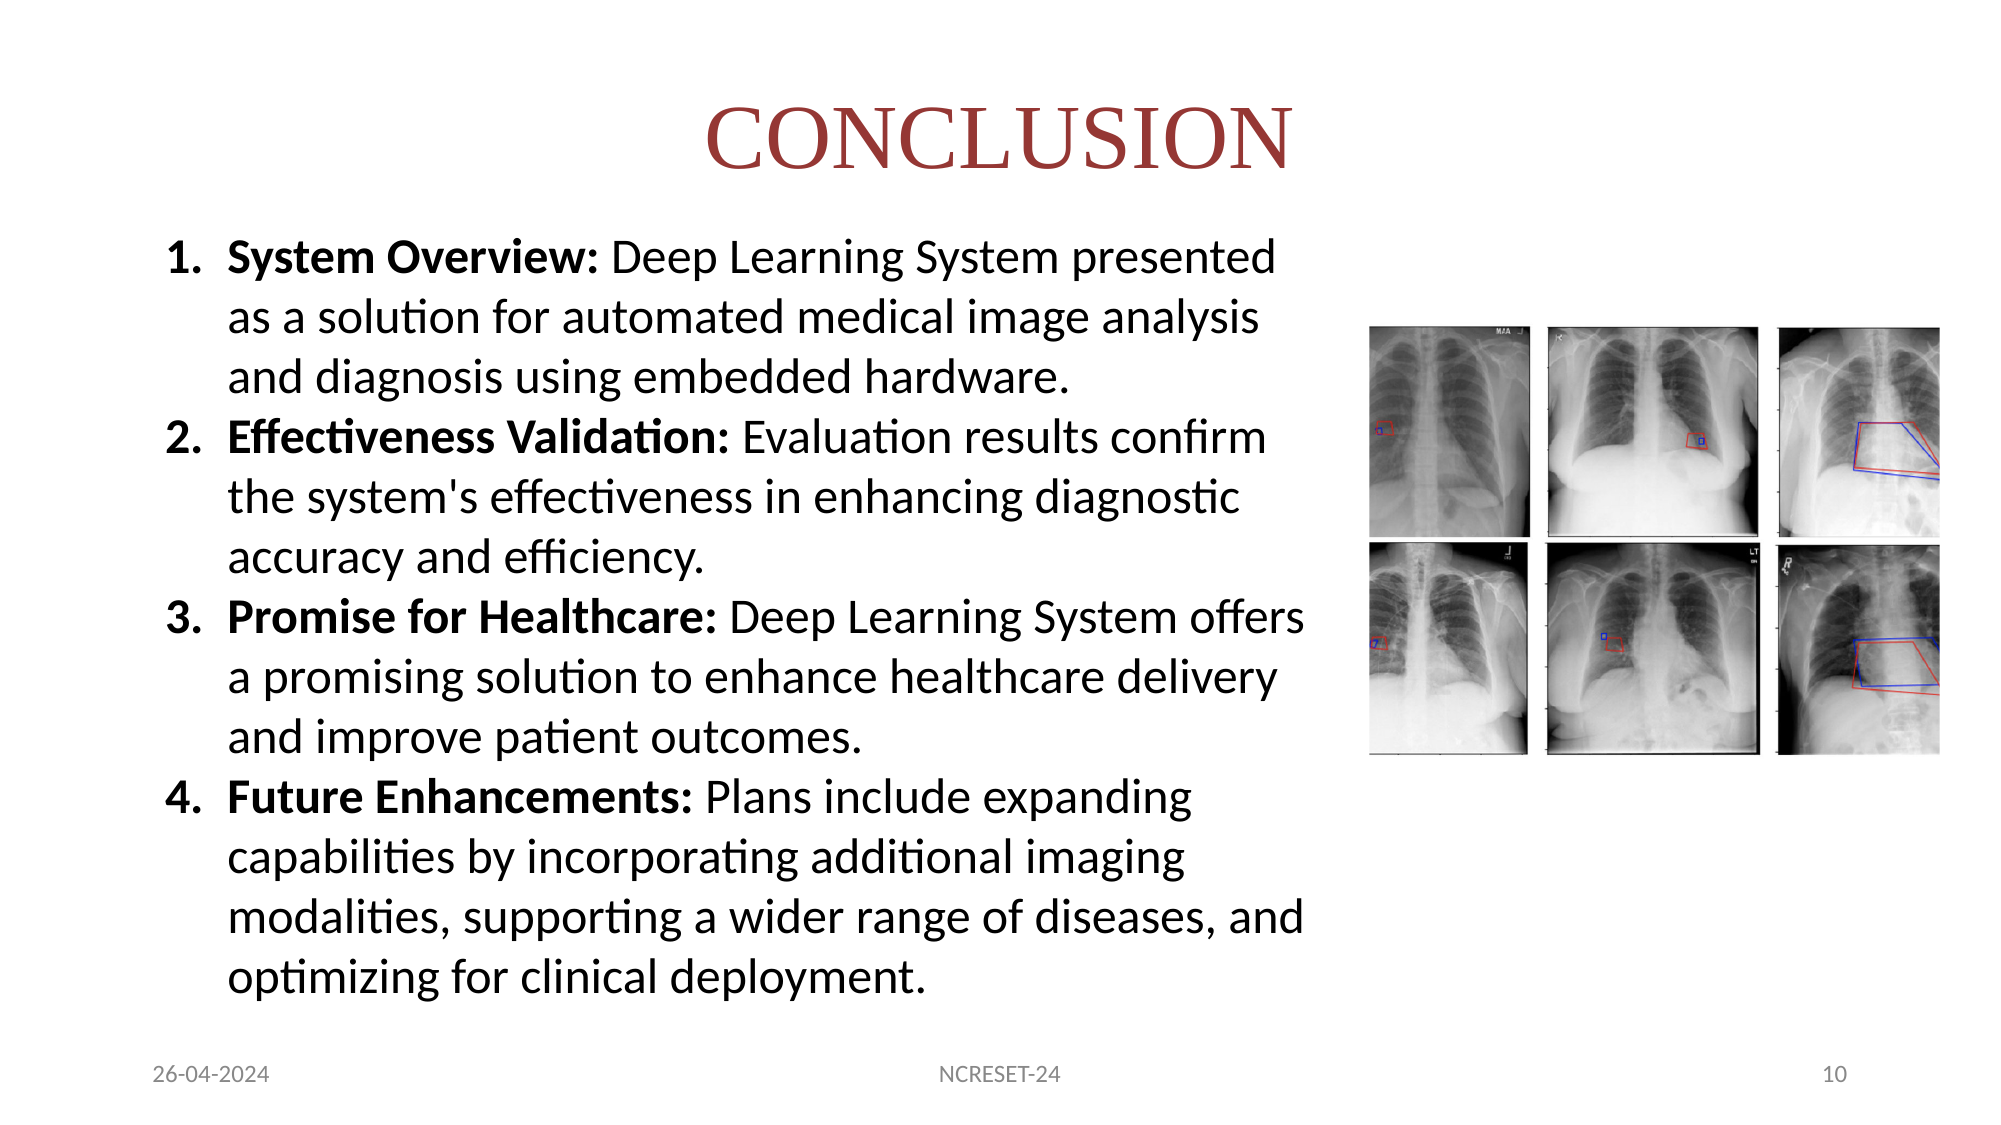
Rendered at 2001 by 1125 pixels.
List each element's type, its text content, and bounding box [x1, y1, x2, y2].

title CONCLUSION [677, 7, 1323, 216]
slide_number ‹#› [1412, 1042, 1863, 1103]
picture [1369, 313, 1940, 765]
list System Overview: Deep Learning System presented as a solution for automated medical image analysis and diagnosis using embedded hardware. Effectiveness Validation: Evaluation results confirm the system's effectiveness in enhancing diagnostic accuracy and efficiency. Promise for Healthcare: Deep Learning System offers a promising solution to enhance healthcare delivery and improve patient outcomes. Future Enhancements: Plans include expanding capabilities by incorporating additional imaging modalities, supporting a wider range of diseases, and optimizing for clinical deployment. [137, 216, 1323, 1043]
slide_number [137, 1042, 588, 1103]
footer NCRESET-24 [662, 1042, 1338, 1103]
